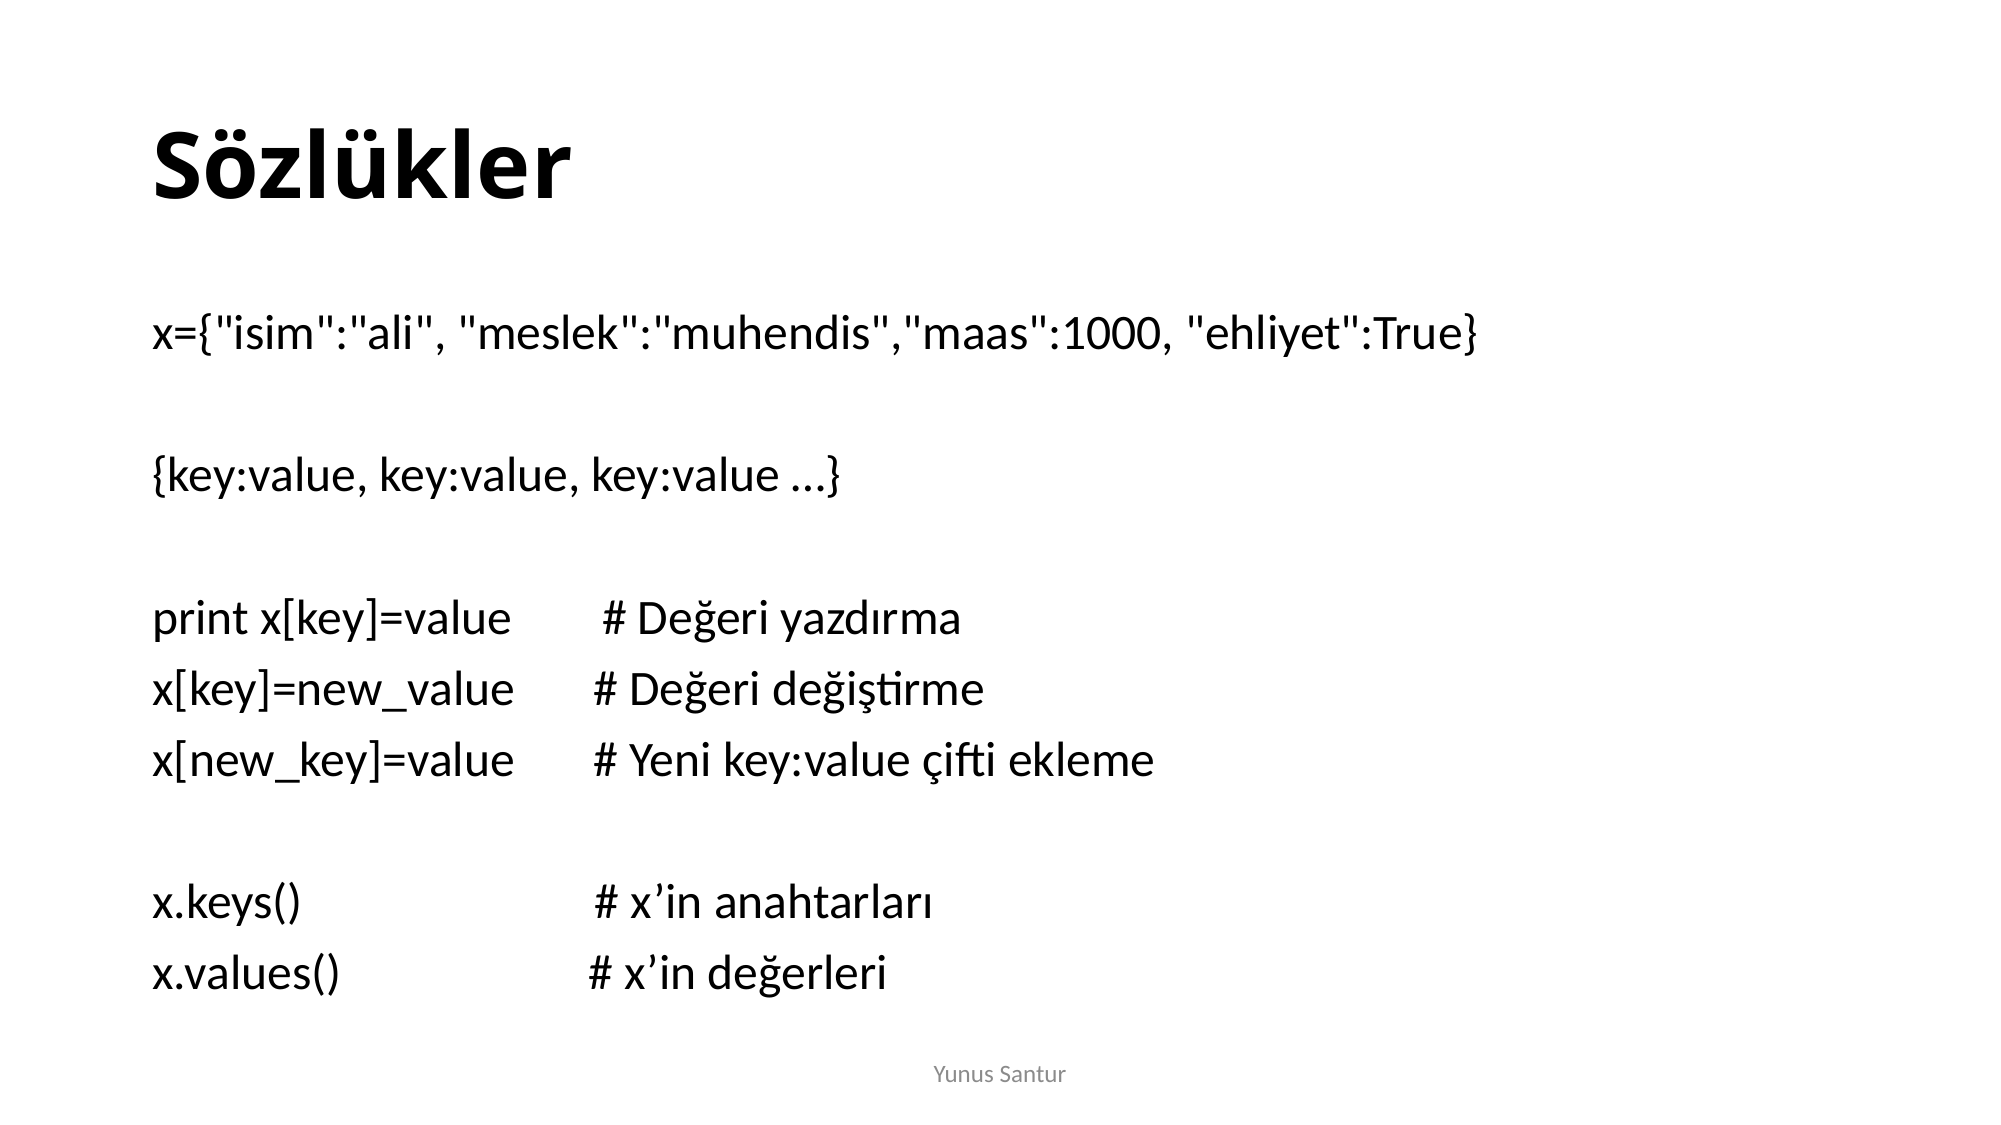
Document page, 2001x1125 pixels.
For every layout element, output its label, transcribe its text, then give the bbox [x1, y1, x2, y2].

list x={"isim":"ali", "meslek":"muhendis","maas":1000, "ehliyet":True} {key:value, key:value, key:value …} print x[key]=value # Değeri yazdırma x[key]=new_value # Değeri değiştirme x[new_key]=value # Yeni key:value çifti ekleme x.keys() # x’in anahtarları x.values() # x’in değerleri [137, 299, 1863, 1014]
title Sözlükler [137, 59, 1863, 278]
footer Yunus Santur [662, 1042, 1338, 1103]
